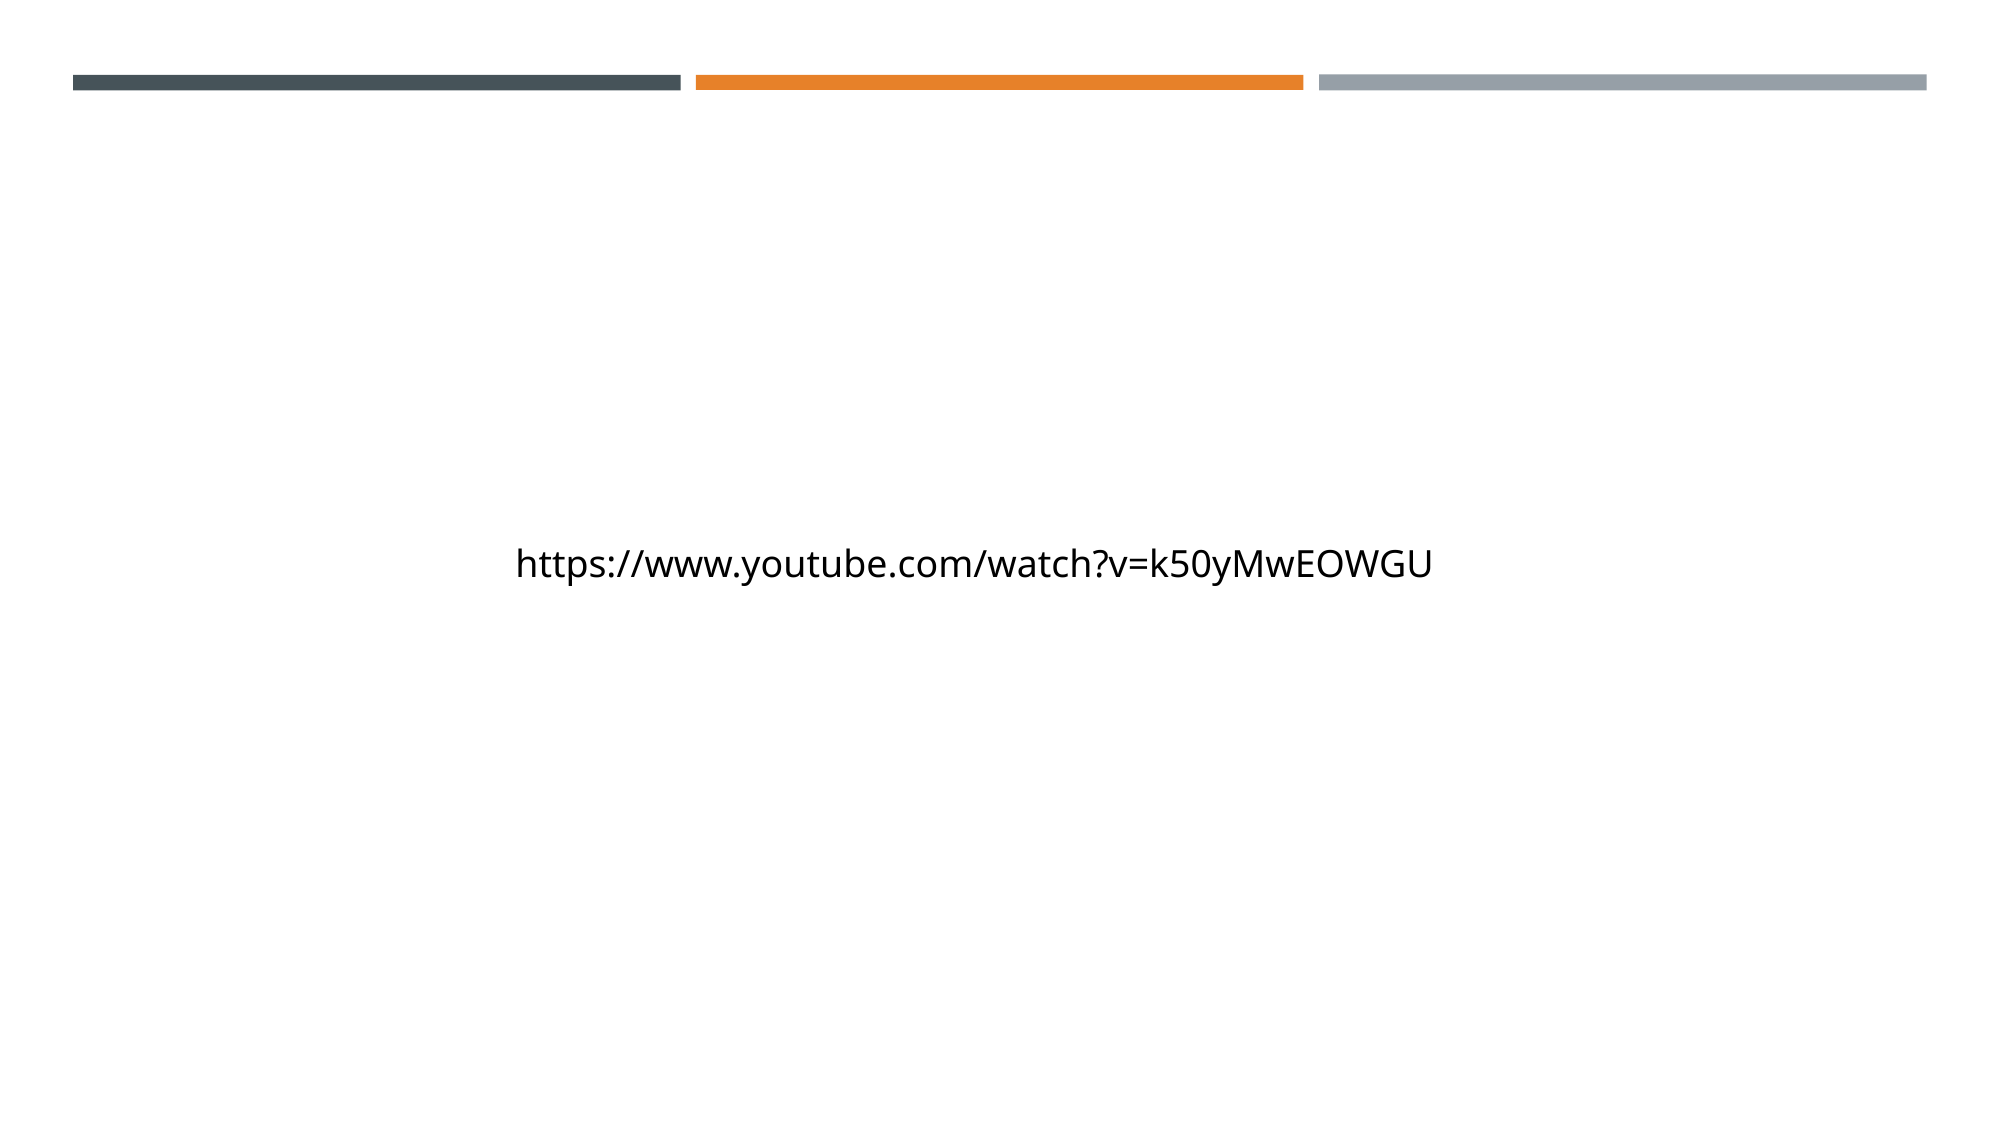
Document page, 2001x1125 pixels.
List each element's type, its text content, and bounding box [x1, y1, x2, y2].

text_box https://www.youtube.com/watch?v=k50yMwEOWGU [500, 532, 1502, 593]
